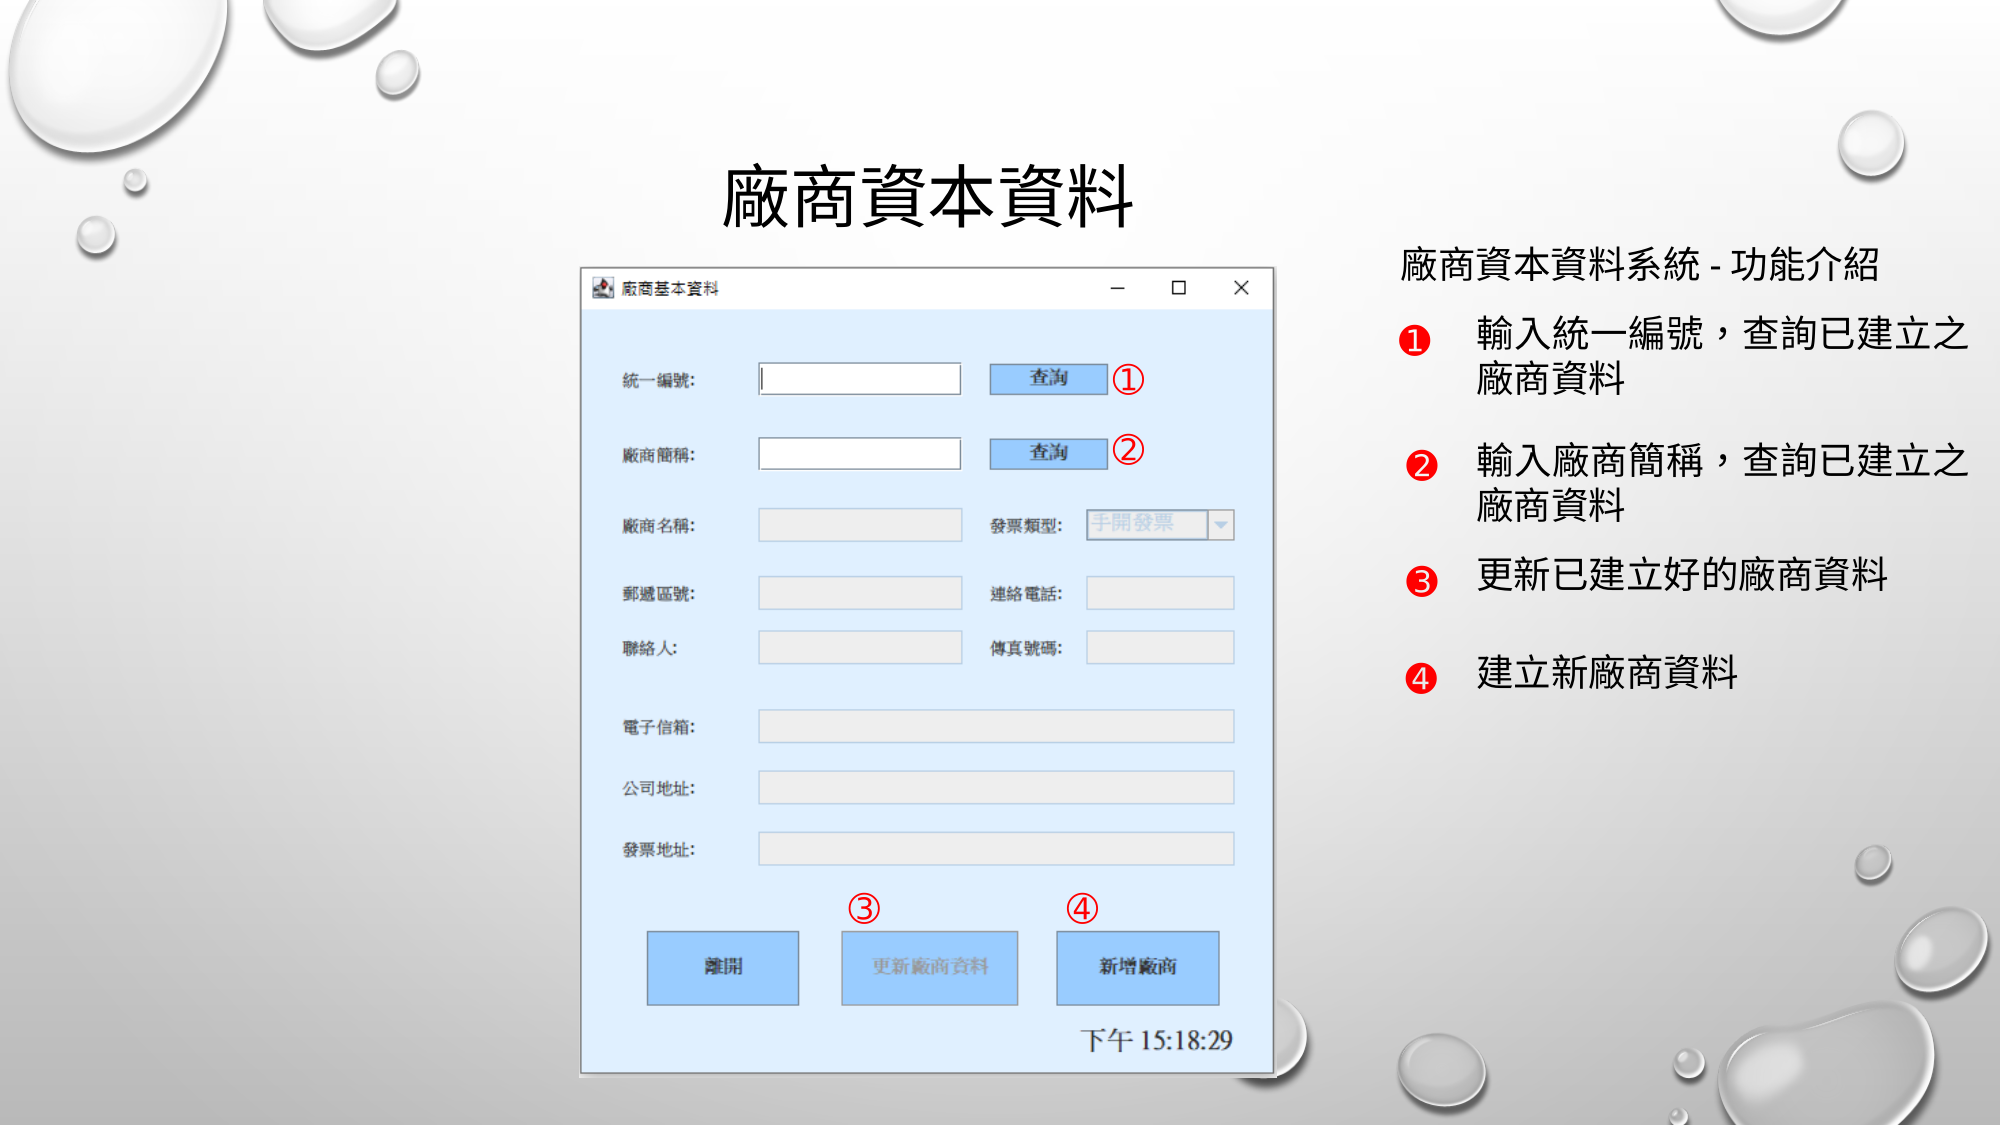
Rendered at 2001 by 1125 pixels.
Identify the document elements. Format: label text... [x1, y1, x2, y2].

text_box ➊ [1384, 309, 1451, 370]
text_box ➍ [1390, 647, 1454, 708]
picture [0, 0, 2000, 1125]
text_box ➌ [1391, 550, 1453, 611]
text_box ➋ [1391, 434, 1453, 495]
text_box 輸入統一編號，查詢已建立之廠商資料 [1461, 302, 1986, 429]
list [579, 266, 1277, 1078]
text_box 輸入廠商簡稱，查詢已建立之廠商資料 [1461, 429, 1986, 535]
text_box 建立新廠商資料 [1461, 641, 1986, 701]
text_box 廠商資本資料系統-功能介紹 [1385, 233, 1907, 294]
title 廠商資本資料 [140, 155, 1716, 328]
text_box 更新已建立好的廠商資料 [1461, 544, 1986, 604]
